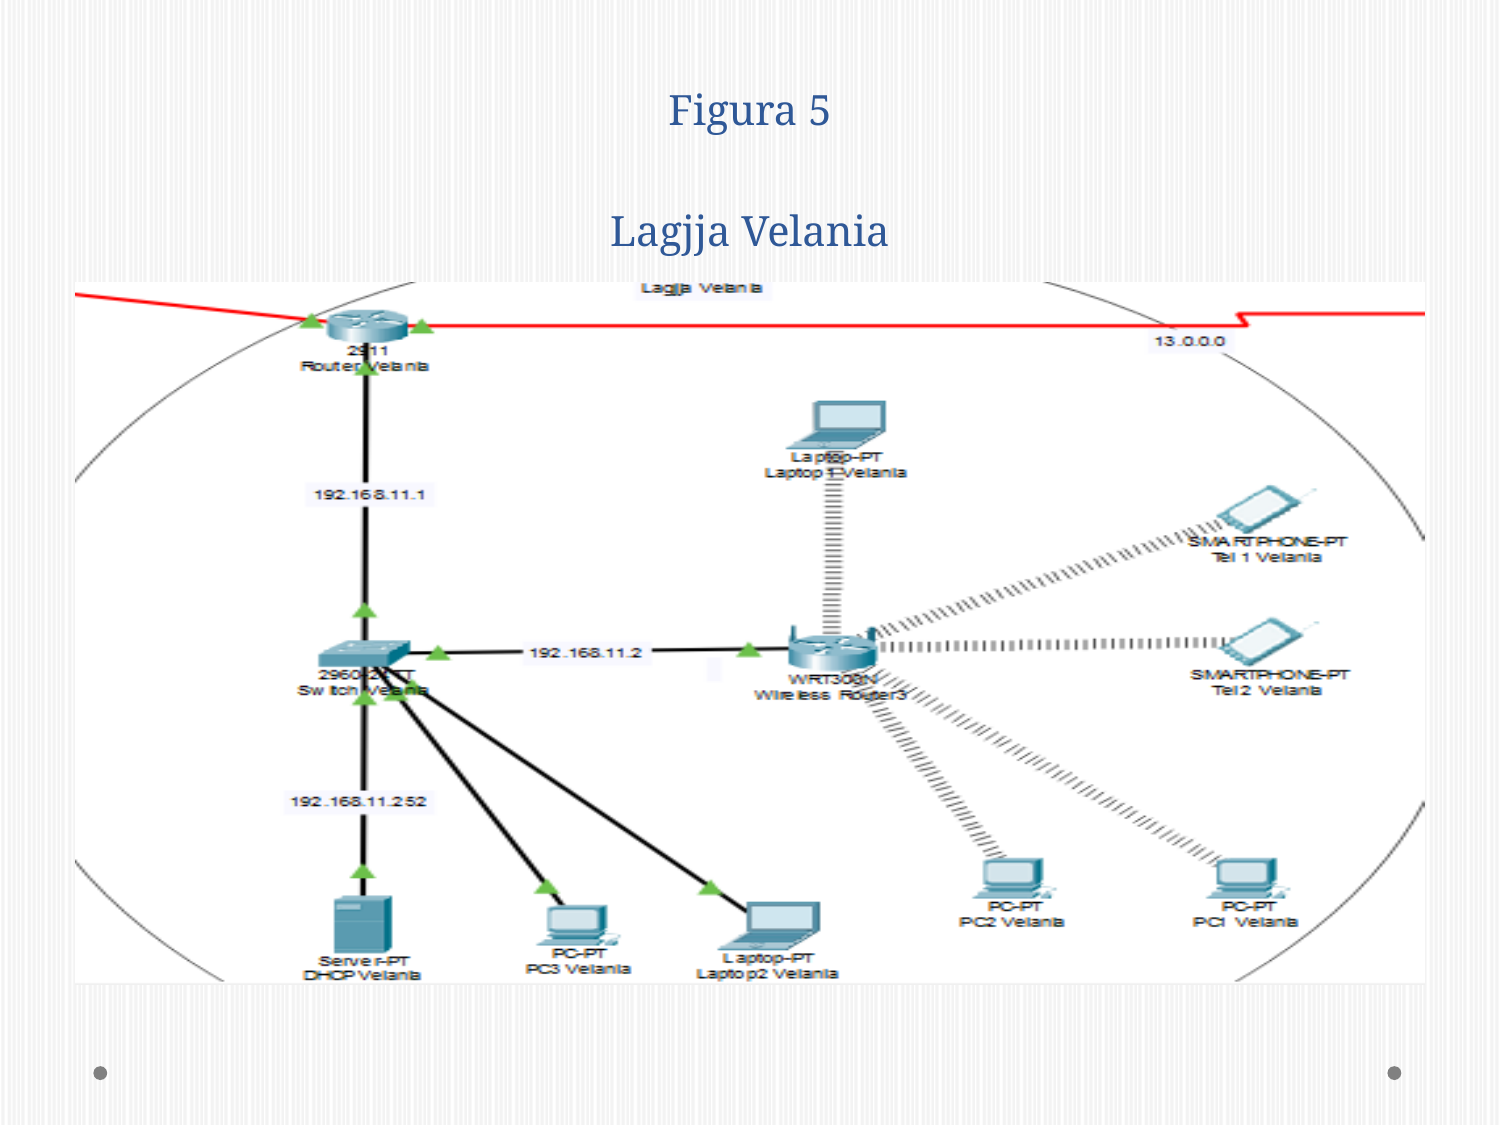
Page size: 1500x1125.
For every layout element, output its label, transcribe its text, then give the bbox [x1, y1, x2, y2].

title Figura 5 Lagjja Velania [75, 0, 1425, 263]
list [74, 282, 1426, 985]
